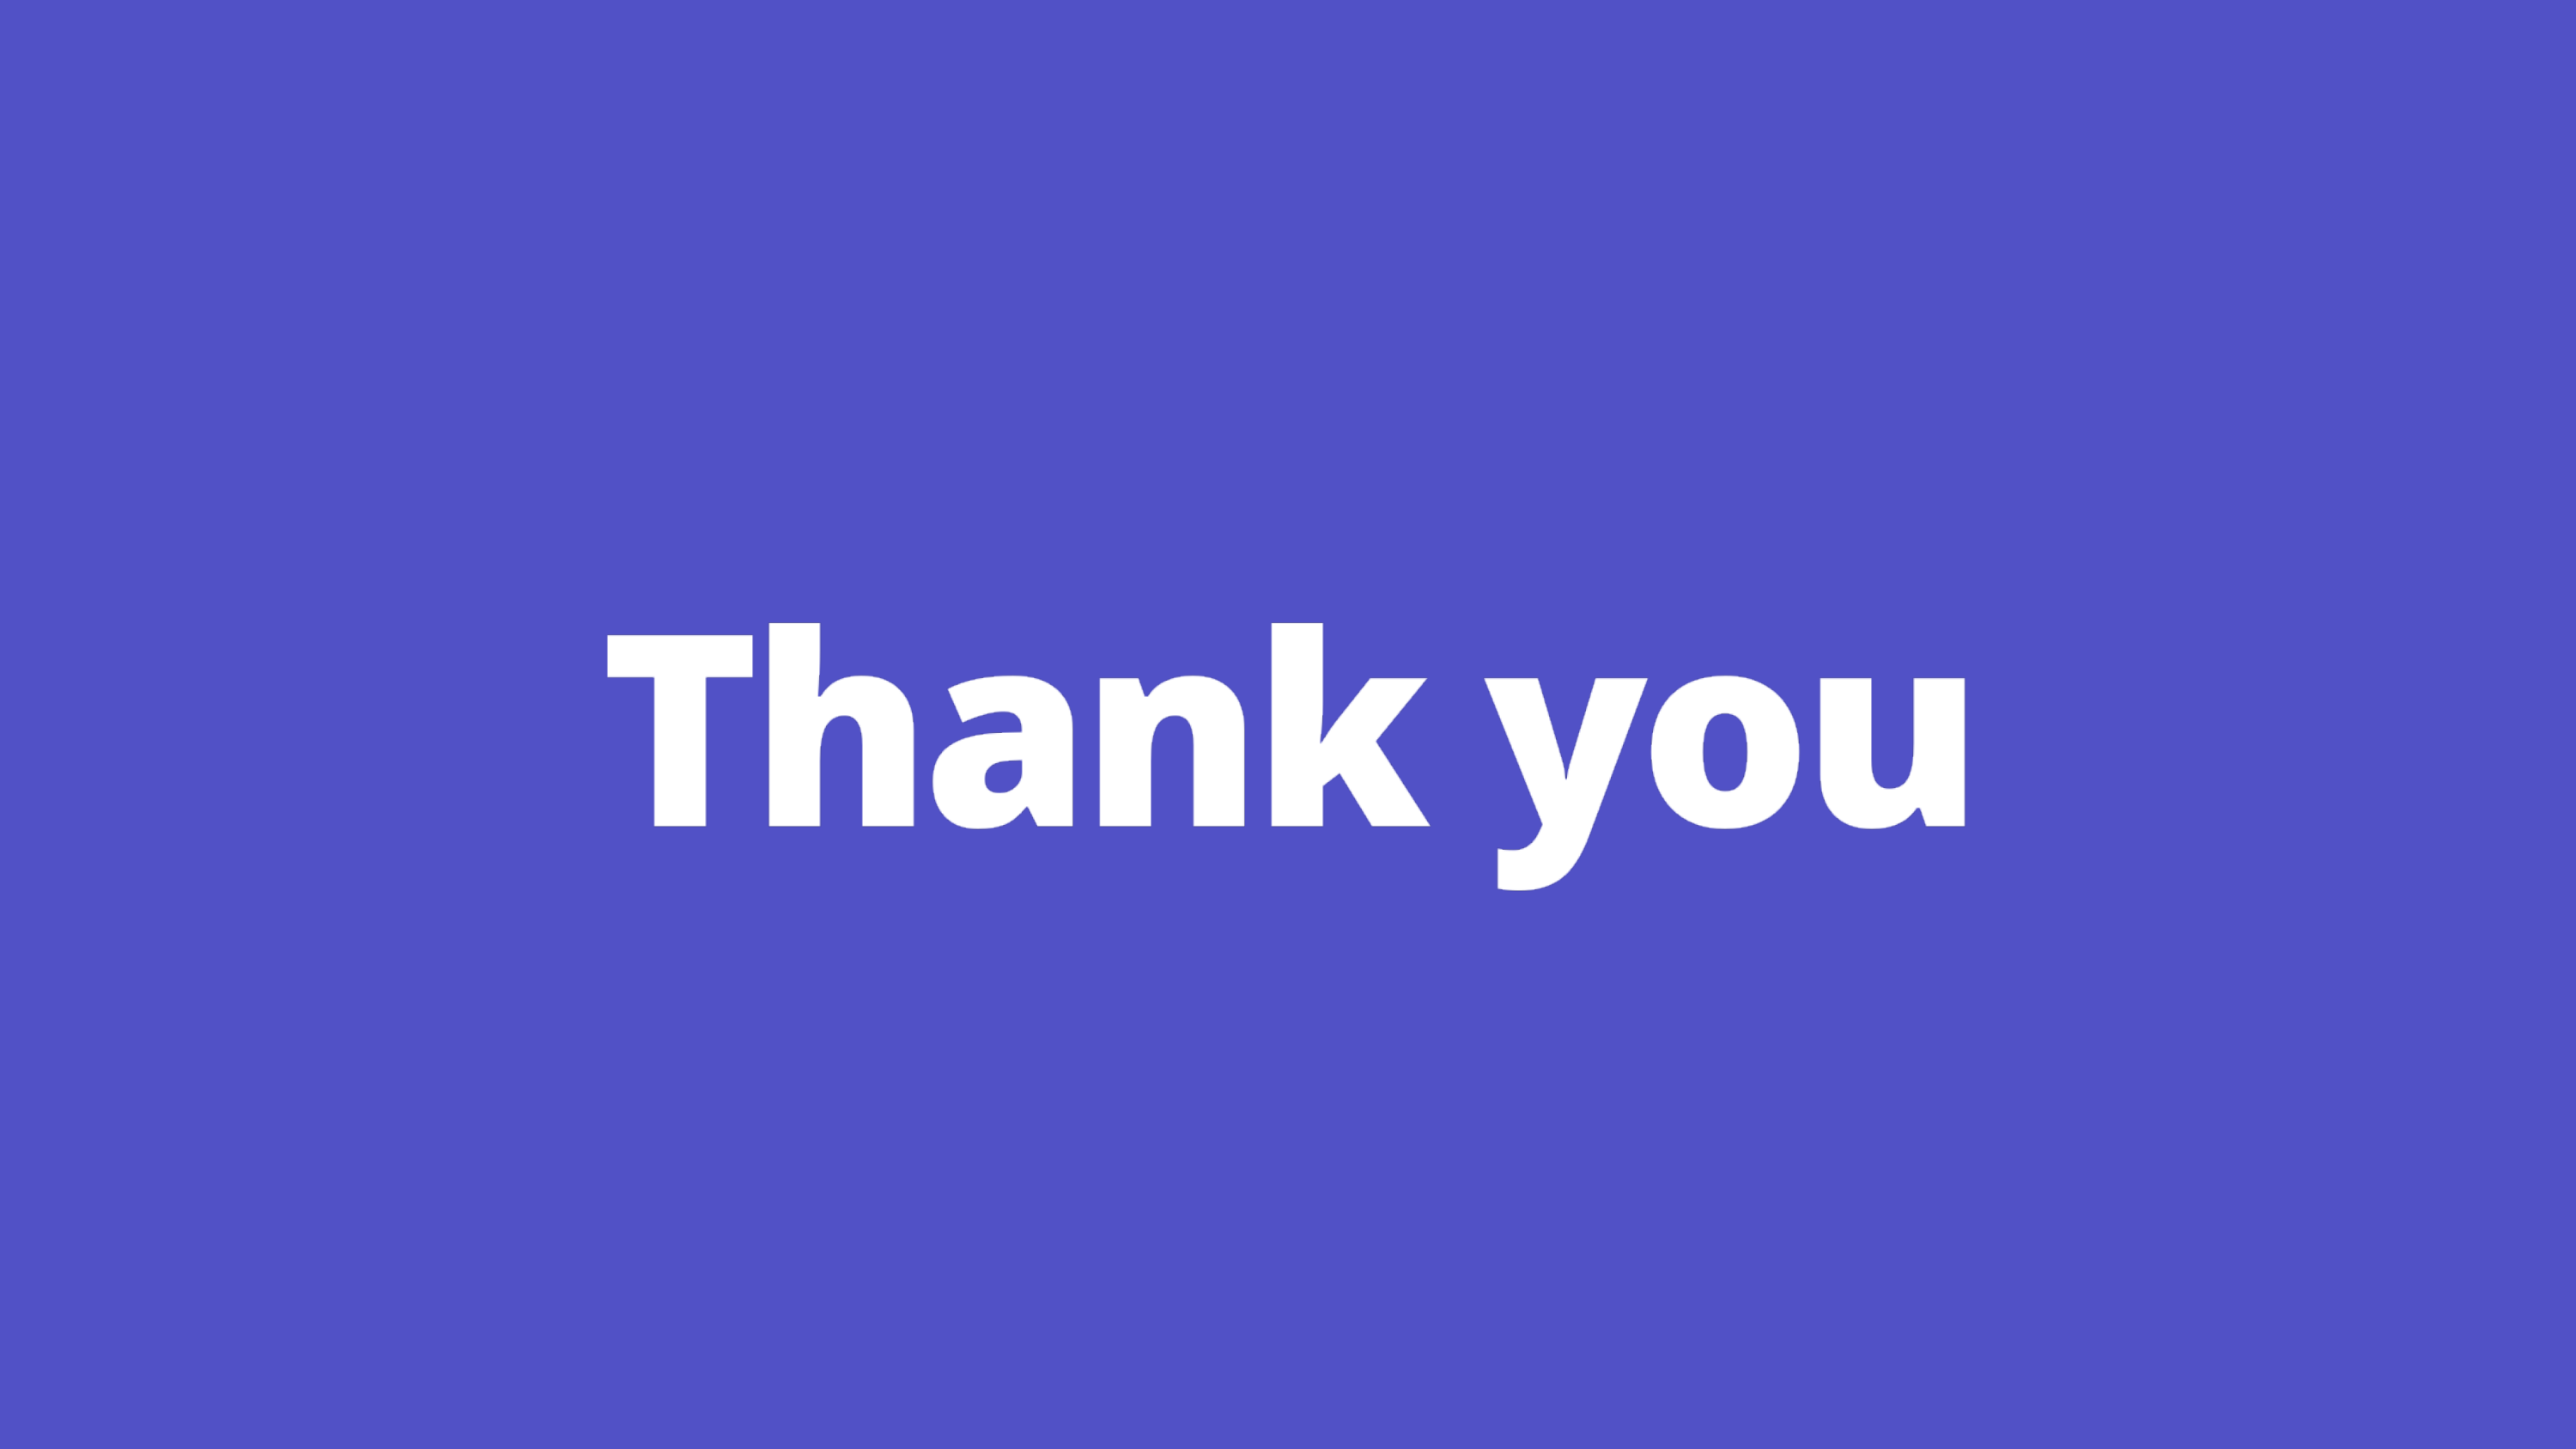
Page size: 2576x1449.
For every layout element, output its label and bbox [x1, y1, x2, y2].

picture [343, 451, 2297, 1151]
